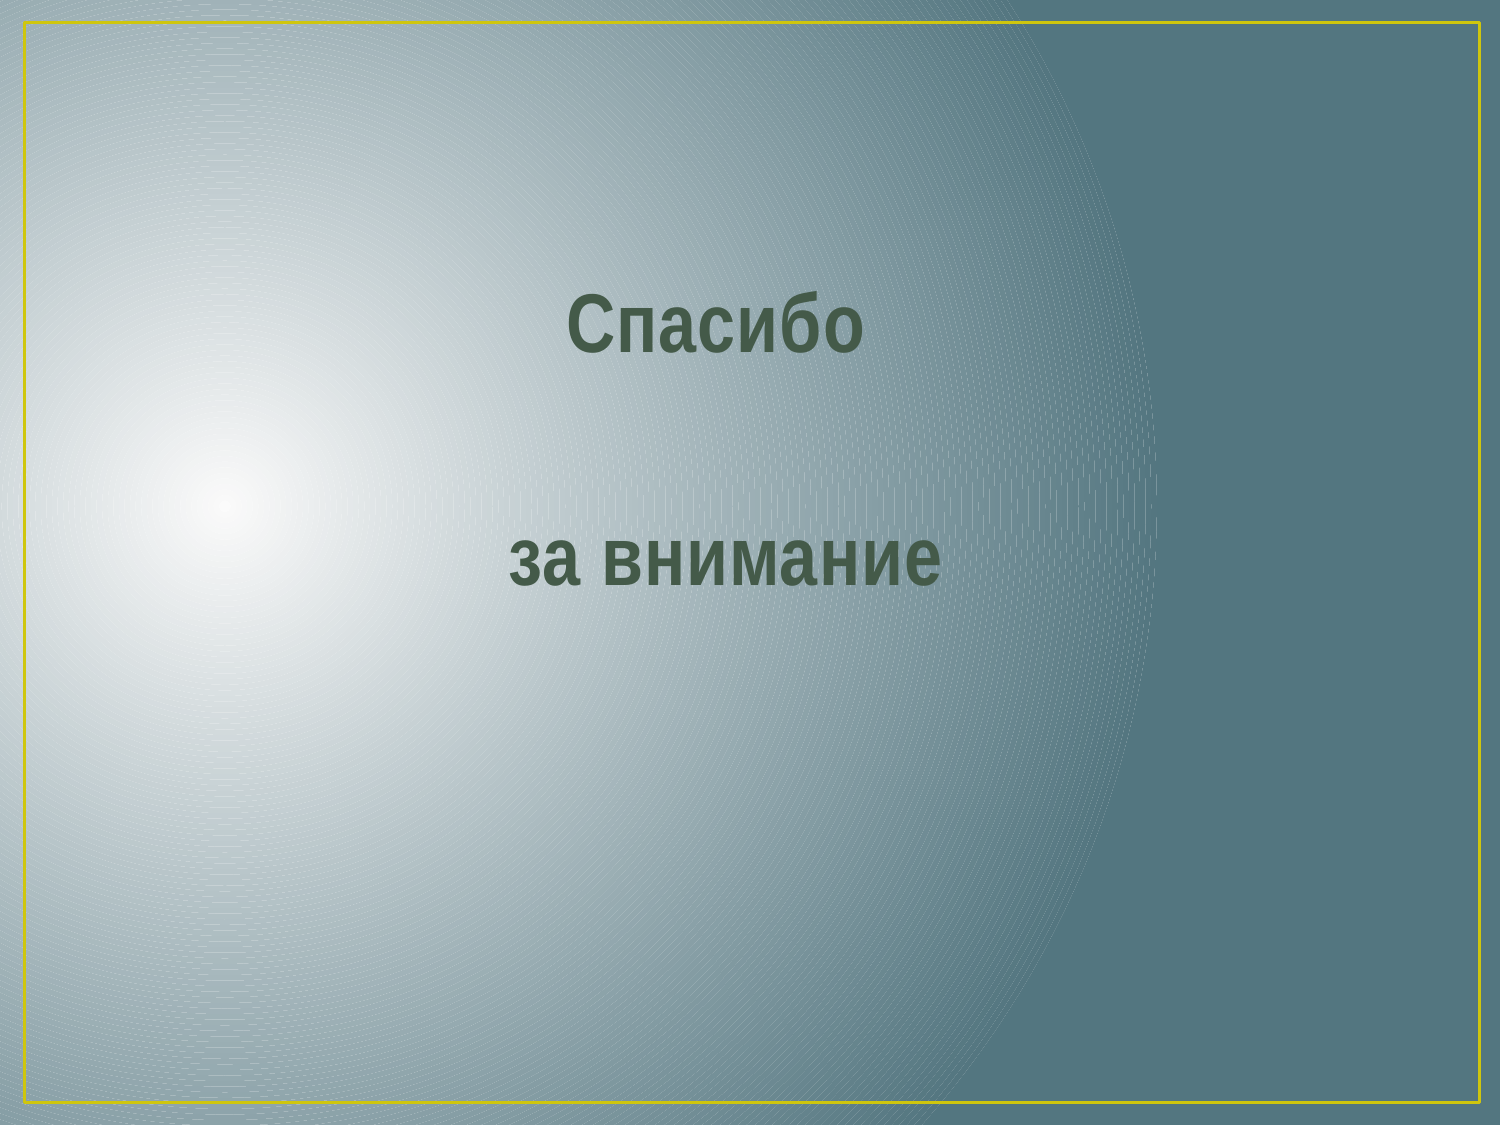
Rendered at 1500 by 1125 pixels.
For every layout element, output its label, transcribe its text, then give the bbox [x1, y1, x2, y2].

text_box Спасибо за внимание [159, 42, 1272, 610]
